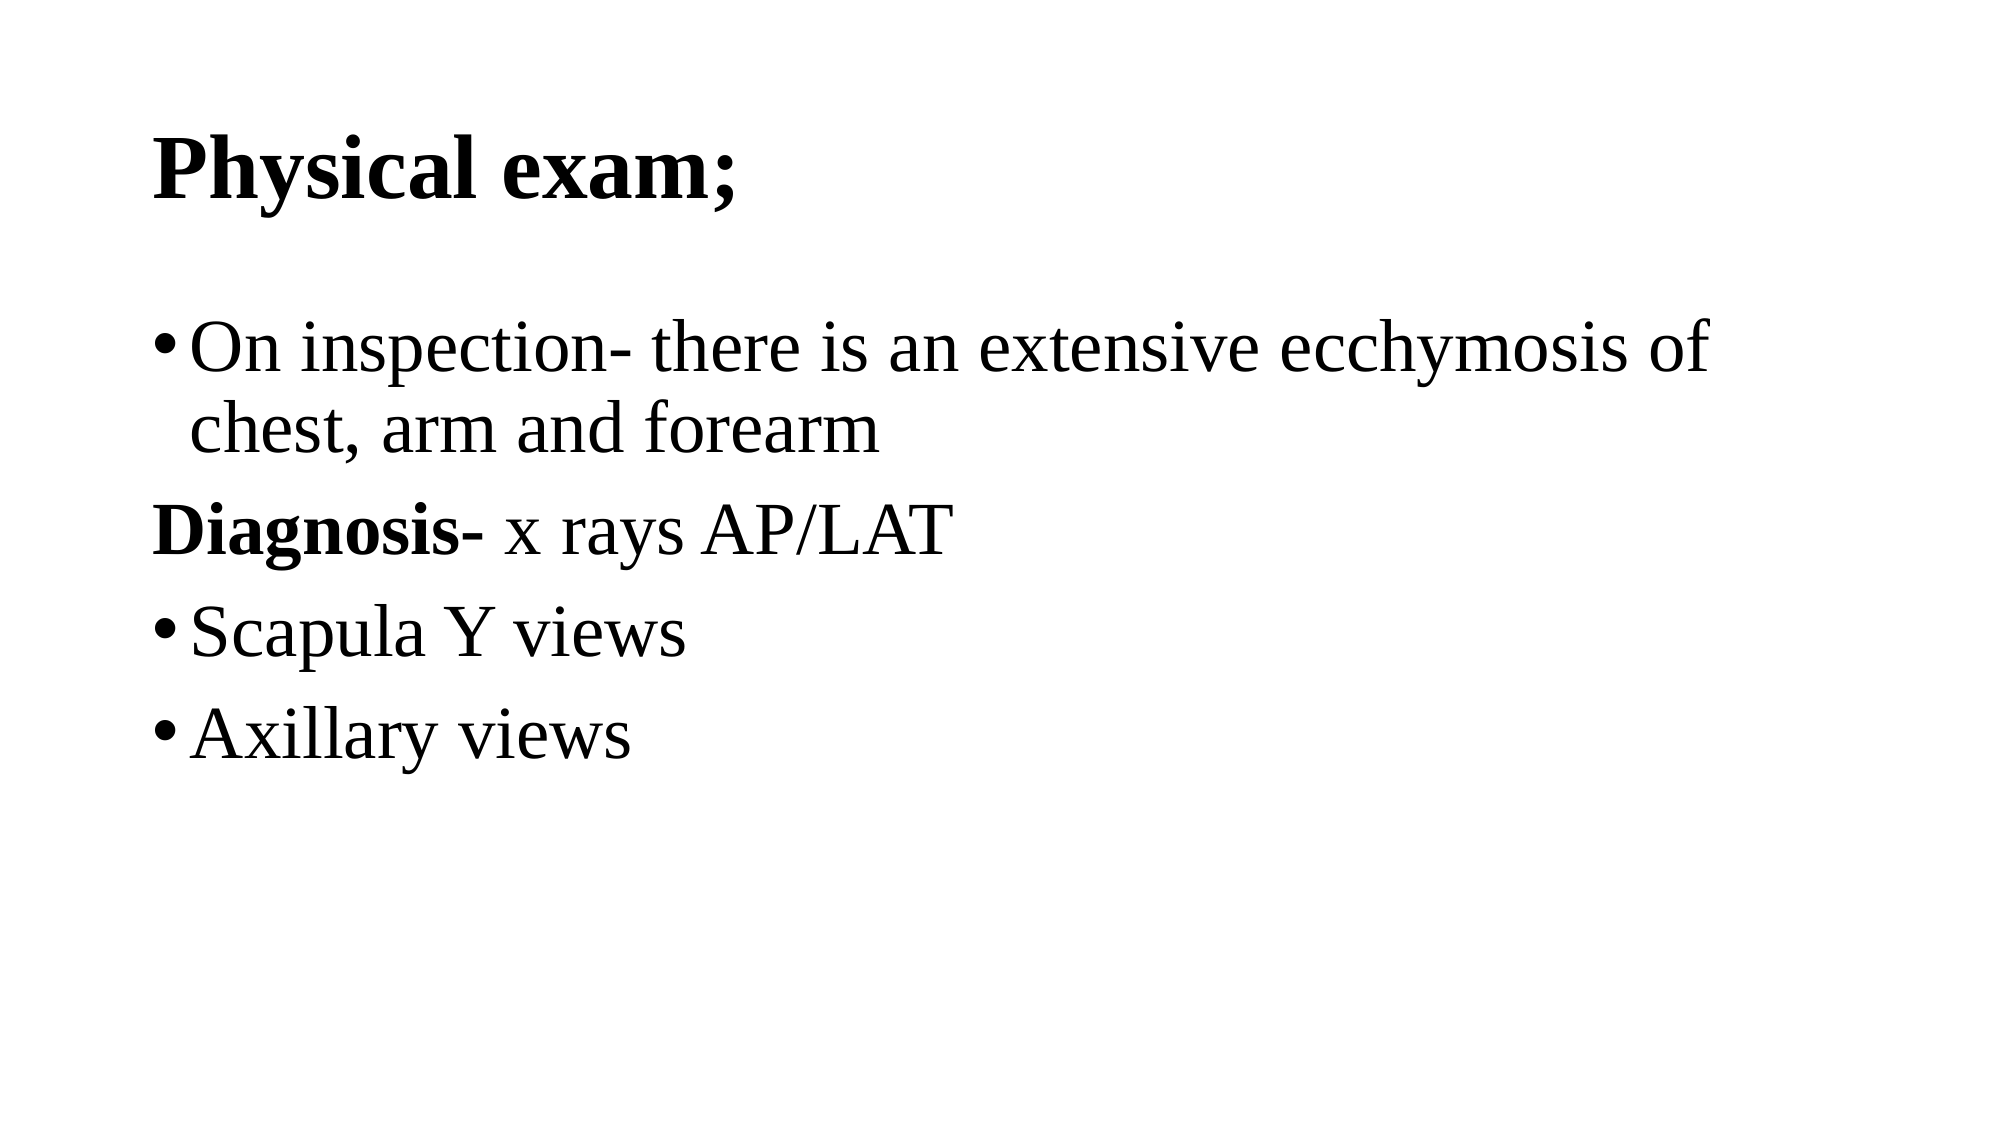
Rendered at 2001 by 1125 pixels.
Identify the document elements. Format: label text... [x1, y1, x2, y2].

list On inspection- there is an extensive ecchymosis of chest, arm and forearm Diagnosis- x rays AP/LAT Scapula Y views Axillary views [137, 299, 1863, 1014]
title Physical exam; [137, 59, 1863, 278]
